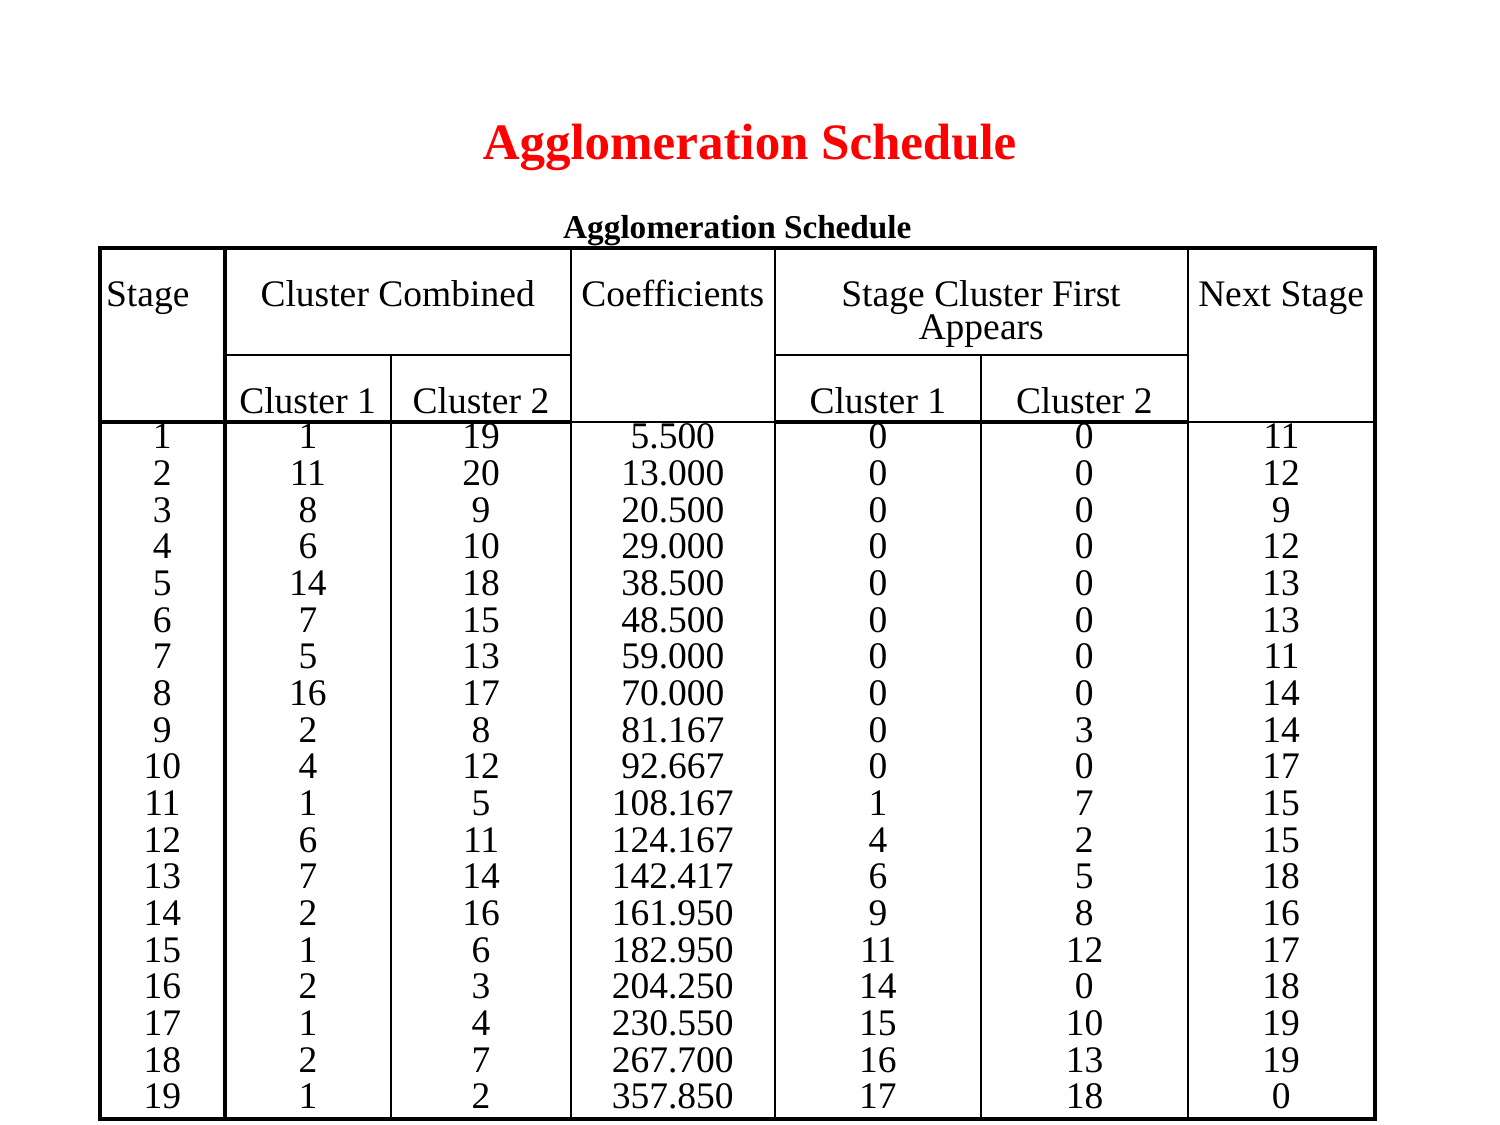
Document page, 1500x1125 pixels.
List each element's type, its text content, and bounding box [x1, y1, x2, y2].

table_cell 10 [982, 1009, 1187, 1045]
table_cell 12 [1189, 459, 1373, 495]
table_cell 6 [102, 605, 223, 642]
table_cell 182.950 [572, 935, 774, 972]
table_cell 13.000 [572, 459, 774, 495]
table_cell 124.167 [572, 825, 774, 862]
table_cell 11 [227, 459, 390, 495]
table_cell 16 [1189, 899, 1373, 935]
table_cell 7 [227, 862, 390, 899]
table_cell 13 [1189, 569, 1373, 605]
table_cell 0 [776, 679, 980, 715]
table_cell 1 [227, 789, 390, 825]
table_cell 3 [102, 495, 223, 532]
table_cell 2 [102, 459, 223, 495]
table_cell 14 [102, 899, 223, 935]
table_cell 9 [102, 715, 223, 752]
table_cell 142.417 [572, 862, 774, 899]
table_cell 6 [392, 935, 570, 972]
table_cell 0 [982, 495, 1187, 532]
table_cell 16 [392, 899, 570, 935]
table_cell 13 [982, 1045, 1187, 1082]
table_cell 4 [227, 752, 390, 789]
table_cell 0 [982, 752, 1187, 789]
table_cell Next Stage [1189, 250, 1373, 421]
table_cell 70.000 [572, 679, 774, 715]
table_cell 92.667 [572, 752, 774, 789]
table_cell 18 [1189, 862, 1373, 899]
table_cell 4 [102, 532, 223, 569]
table_cell 18 [392, 569, 570, 605]
table_cell 13 [1189, 605, 1373, 642]
table_cell 10 [102, 752, 223, 789]
table_cell 14 [1189, 715, 1373, 752]
table_cell 15 [392, 605, 570, 642]
table_cell 9 [392, 495, 570, 532]
table_cell 11 [392, 825, 570, 862]
table_cell 0 [776, 459, 980, 495]
table_cell 12 [392, 752, 570, 789]
table_cell 204.250 [572, 972, 774, 1009]
table_cell 18 [982, 1082, 1187, 1117]
table_cell 8 [392, 715, 570, 752]
table_cell 14 [1189, 679, 1373, 715]
table_cell 0 [982, 459, 1187, 495]
table_cell 13 [392, 642, 570, 679]
table_cell 2 [227, 1045, 390, 1082]
table_cell 357.850 [572, 1082, 774, 1117]
table_cell 4 [392, 1009, 570, 1045]
table_cell Stage [102, 250, 223, 420]
table_cell 20 [392, 459, 570, 495]
table_cell 2 [392, 1082, 570, 1117]
table_cell 1 [776, 789, 980, 825]
table_cell 12 [102, 825, 223, 862]
table_cell 2 [227, 715, 390, 752]
table_cell 4 [776, 825, 980, 862]
table_cell 0 [776, 605, 980, 642]
table_cell 6 [227, 532, 390, 569]
table_cell 16 [776, 1045, 980, 1082]
table_cell 19 [102, 1082, 223, 1117]
table_cell 12 [982, 935, 1187, 972]
table_cell 0 [776, 569, 980, 605]
table_cell 19 [1189, 1045, 1373, 1082]
table_cell 17 [776, 1082, 980, 1117]
table_cell 17 [102, 1009, 223, 1045]
table_cell 18 [102, 1045, 223, 1082]
table_cell 81.167 [572, 715, 774, 752]
table_cell 0 [982, 972, 1187, 1009]
table_cell Cluster Combined [227, 250, 570, 354]
table_cell 20.500 [572, 495, 774, 532]
table_cell 1 [102, 424, 223, 459]
table_cell 7 [982, 789, 1187, 825]
table_cell 1 [227, 424, 390, 459]
table_cell 161.950 [572, 899, 774, 935]
table_cell Cluster 2 [982, 356, 1187, 420]
table_cell 1 [227, 935, 390, 972]
table_cell 1 [227, 1082, 390, 1117]
table_cell 17 [1189, 752, 1373, 789]
table_cell 6 [776, 862, 980, 899]
table_cell 16 [227, 679, 390, 715]
table_cell 0 [982, 569, 1187, 605]
table_cell 48.500 [572, 605, 774, 642]
table_cell 7 [392, 1045, 570, 1082]
table_cell 8 [102, 679, 223, 715]
table_cell 9 [776, 899, 980, 935]
table_cell 38.500 [572, 569, 774, 605]
table_cell 230.550 [572, 1009, 774, 1045]
table_cell Cluster 1 [227, 356, 390, 420]
table_cell 0 [982, 642, 1187, 679]
title Agglomeration Schedule [75, 45, 1425, 233]
table_cell 15 [1189, 789, 1373, 825]
table_cell 1 [227, 1009, 390, 1045]
table_cell 0 [1189, 1082, 1373, 1117]
table_cell 11 [1189, 423, 1373, 459]
table_cell 3 [982, 715, 1187, 752]
table_cell 19 [392, 424, 570, 459]
table_cell 5 [982, 862, 1187, 899]
table_cell 13 [102, 862, 223, 899]
table_cell 0 [982, 605, 1187, 642]
table_cell 267.700 [572, 1045, 774, 1082]
table_cell 17 [392, 679, 570, 715]
table_cell 2 [982, 825, 1187, 862]
table_cell 108.167 [572, 789, 774, 825]
table_cell 9 [1189, 495, 1373, 532]
table_cell 0 [982, 679, 1187, 715]
table_cell 8 [227, 495, 390, 532]
table_cell 7 [227, 605, 390, 642]
table_cell 8 [982, 899, 1187, 935]
table_cell 0 [982, 532, 1187, 569]
table_cell 16 [102, 972, 223, 1009]
table_cell 15 [102, 935, 223, 972]
table_cell 0 [776, 424, 980, 459]
table_cell 0 [982, 424, 1187, 459]
table_cell 14 [392, 862, 570, 899]
table_cell 5.500 [572, 423, 774, 459]
table_cell 59.000 [572, 642, 774, 679]
table_cell 0 [776, 642, 980, 679]
table_cell 14 [227, 569, 390, 605]
table_cell 5 [102, 569, 223, 605]
table_cell 2 [227, 972, 390, 1009]
table_cell 5 [392, 789, 570, 825]
table_cell 17 [1189, 935, 1373, 972]
table_cell 0 [776, 752, 980, 789]
table_cell 15 [776, 1009, 980, 1045]
table_cell 11 [1189, 642, 1373, 679]
table_cell Coefficients [572, 250, 774, 421]
table_cell 0 [776, 532, 980, 569]
table_cell Stage Cluster First Appears [776, 250, 1187, 354]
table_cell 11 [776, 935, 980, 972]
table_cell 19 [1189, 1009, 1373, 1045]
table_cell 6 [227, 825, 390, 862]
table_cell Cluster 2 [392, 356, 570, 420]
table_cell Cluster 1 [776, 356, 980, 420]
table_cell 10 [392, 532, 570, 569]
table_cell 3 [392, 972, 570, 1009]
table_cell 14 [776, 972, 980, 1009]
table_cell 12 [1189, 532, 1373, 569]
table_cell 15 [1189, 825, 1373, 862]
table_cell 2 [227, 899, 390, 935]
table_cell 5 [227, 642, 390, 679]
table_cell 11 [102, 789, 223, 825]
table_cell 0 [776, 495, 980, 532]
table_cell 0 [776, 715, 980, 752]
table_cell 7 [102, 642, 223, 679]
table_header Agglomeration Schedule [100, 212, 1375, 246]
table_cell 18 [1189, 972, 1373, 1009]
table_cell 29.000 [572, 532, 774, 569]
